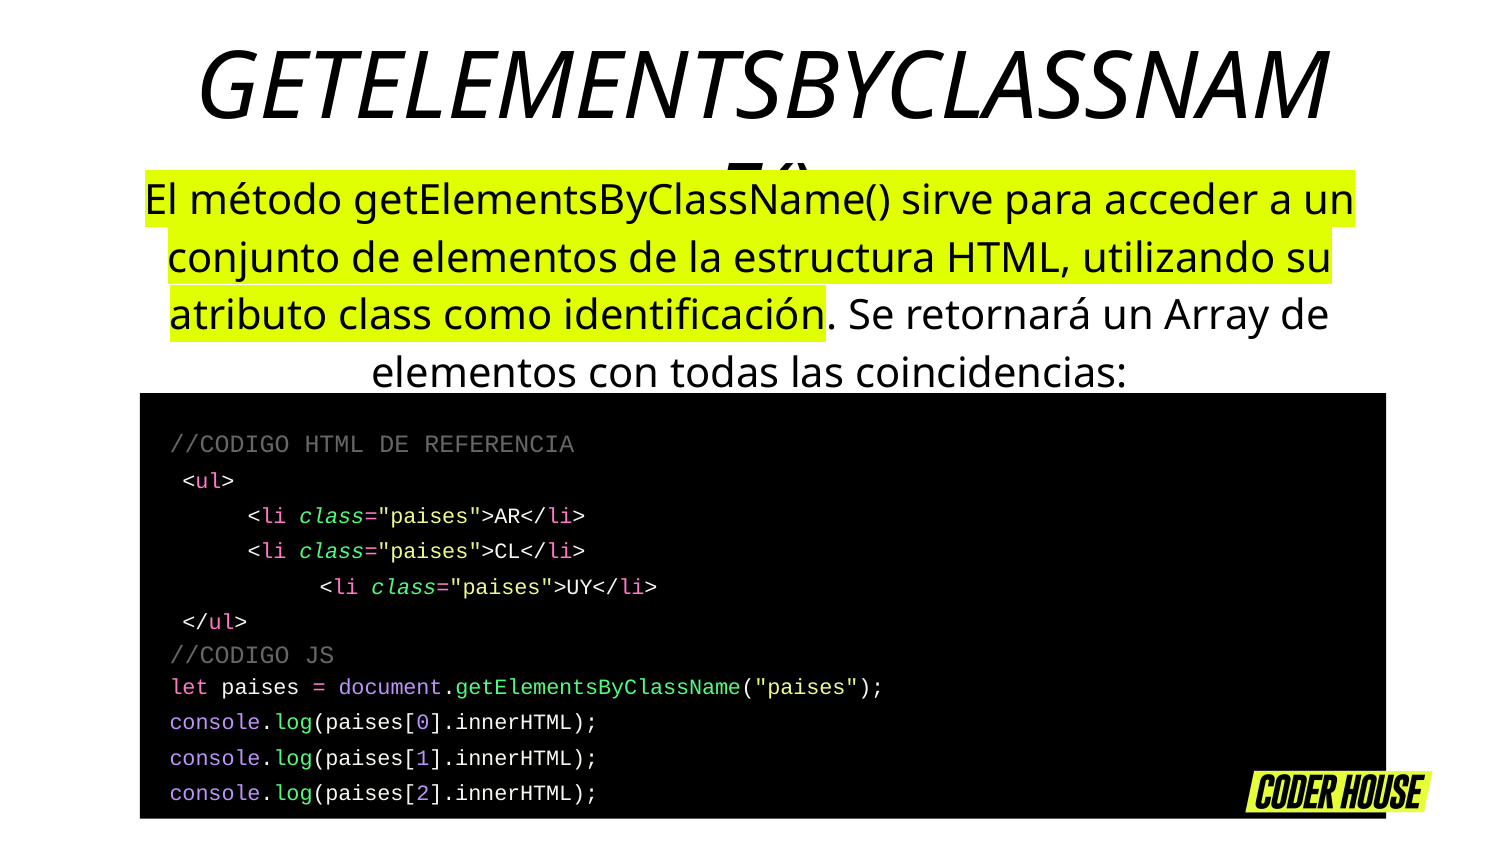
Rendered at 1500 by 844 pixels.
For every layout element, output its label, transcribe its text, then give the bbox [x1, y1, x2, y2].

text_box //CODIGO HTML DE REFERENCIA <ul> <li class="paises">AR</li> <li class="paises">CL</li> <li class="paises">UY</li> </ul> //CODIGO JS let paises = document.getElementsByClassName("paises"); console.log(paises[0].innerHTML); console.log(paises[1].innerHTML); console.log(paises[2].innerHTML); [139, 393, 1387, 819]
text_box GETELEMENTSBYCLASSNAME() [157, 9, 1369, 150]
picture [1241, 764, 1437, 819]
text_box El método getElementsByClassName() sirve para acceder a un conjunto de elementos de la estructura HTML, utilizando su atributo class como identificación. Se retornará un Array de elementos con todas las coincidencias: [96, 150, 1404, 332]
